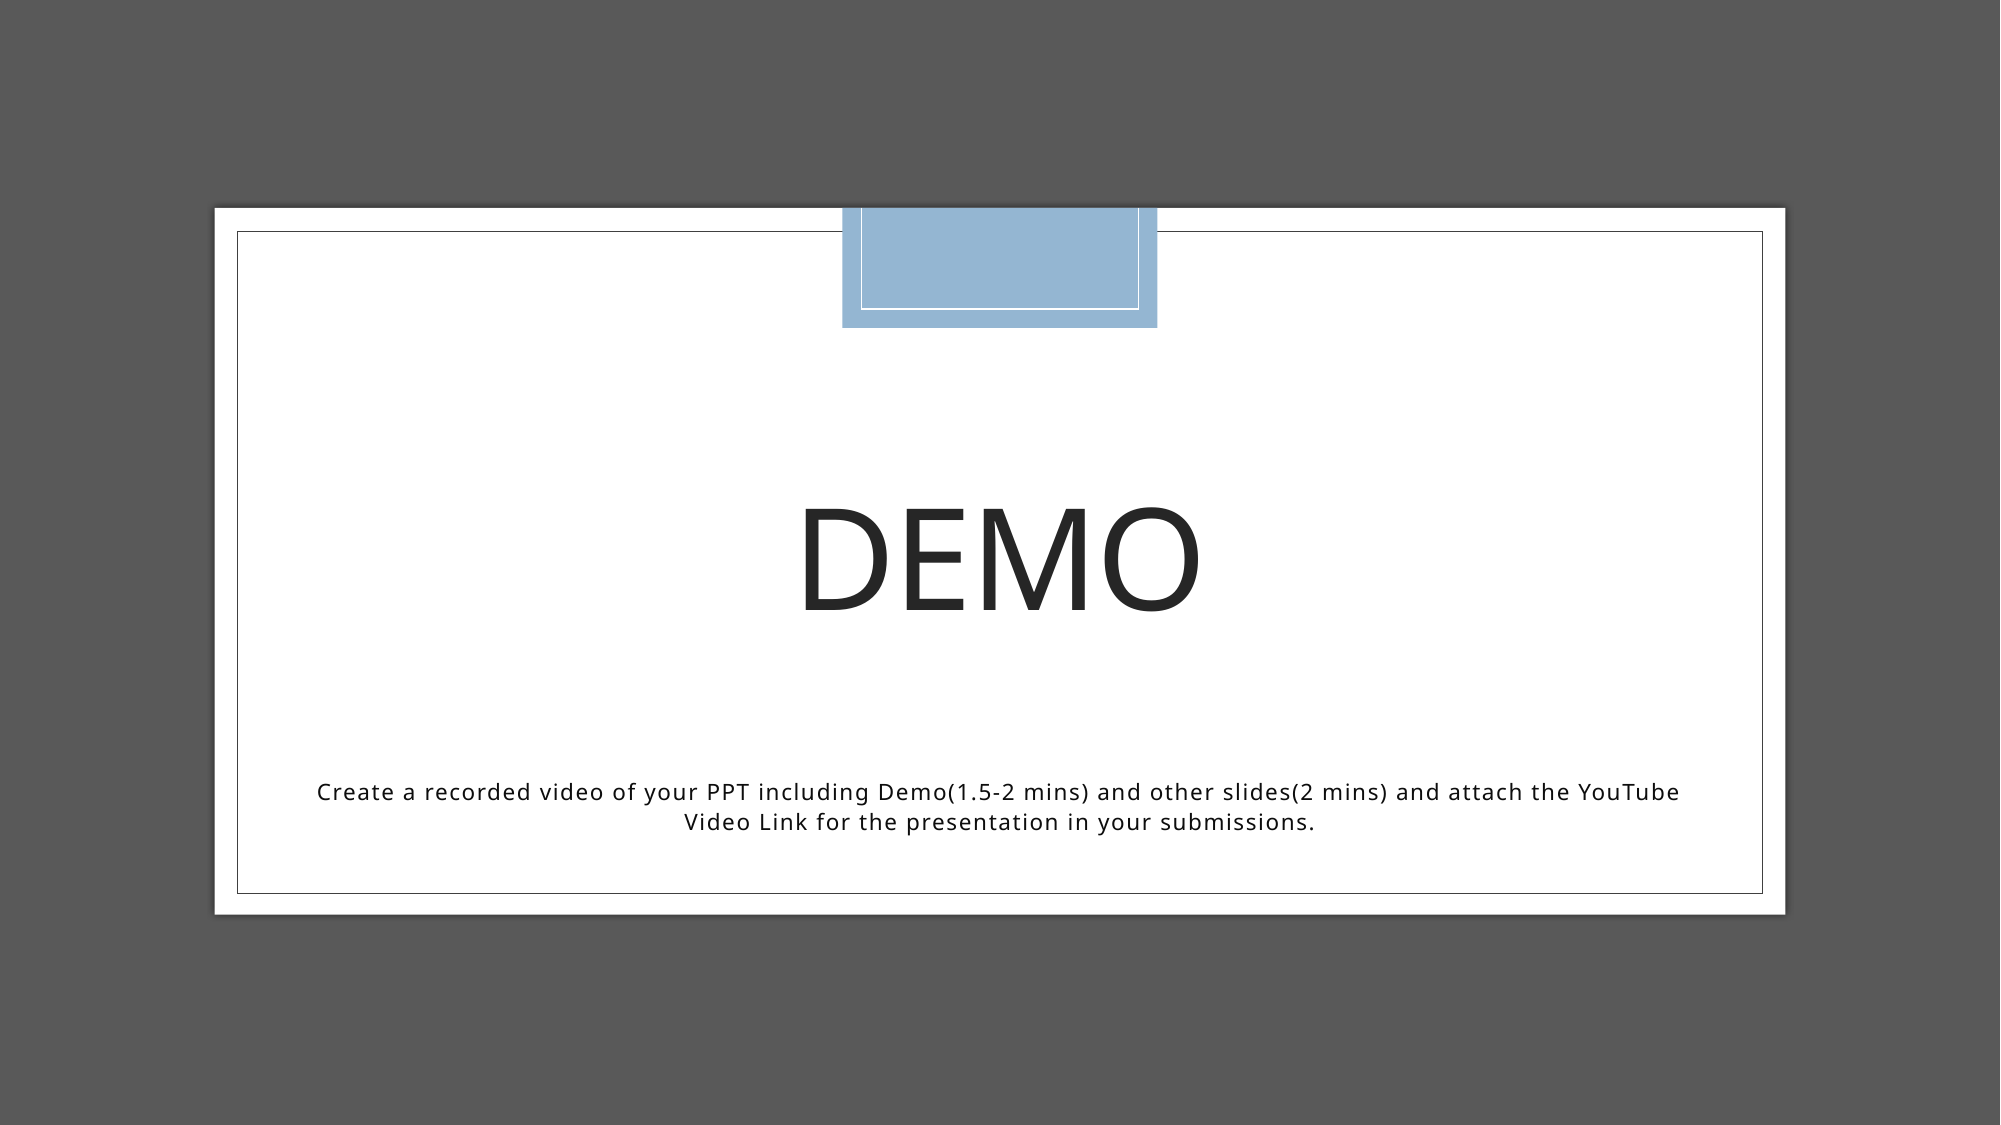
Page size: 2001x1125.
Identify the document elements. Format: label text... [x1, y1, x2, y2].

title Demo [267, 368, 1733, 768]
subtitle Create a recorded video of your PPT including Demo(1.5-2 mins) and other slides(2 mins) and attach the YouTube Video Link for the presentation in your submissions. [267, 768, 1734, 844]
